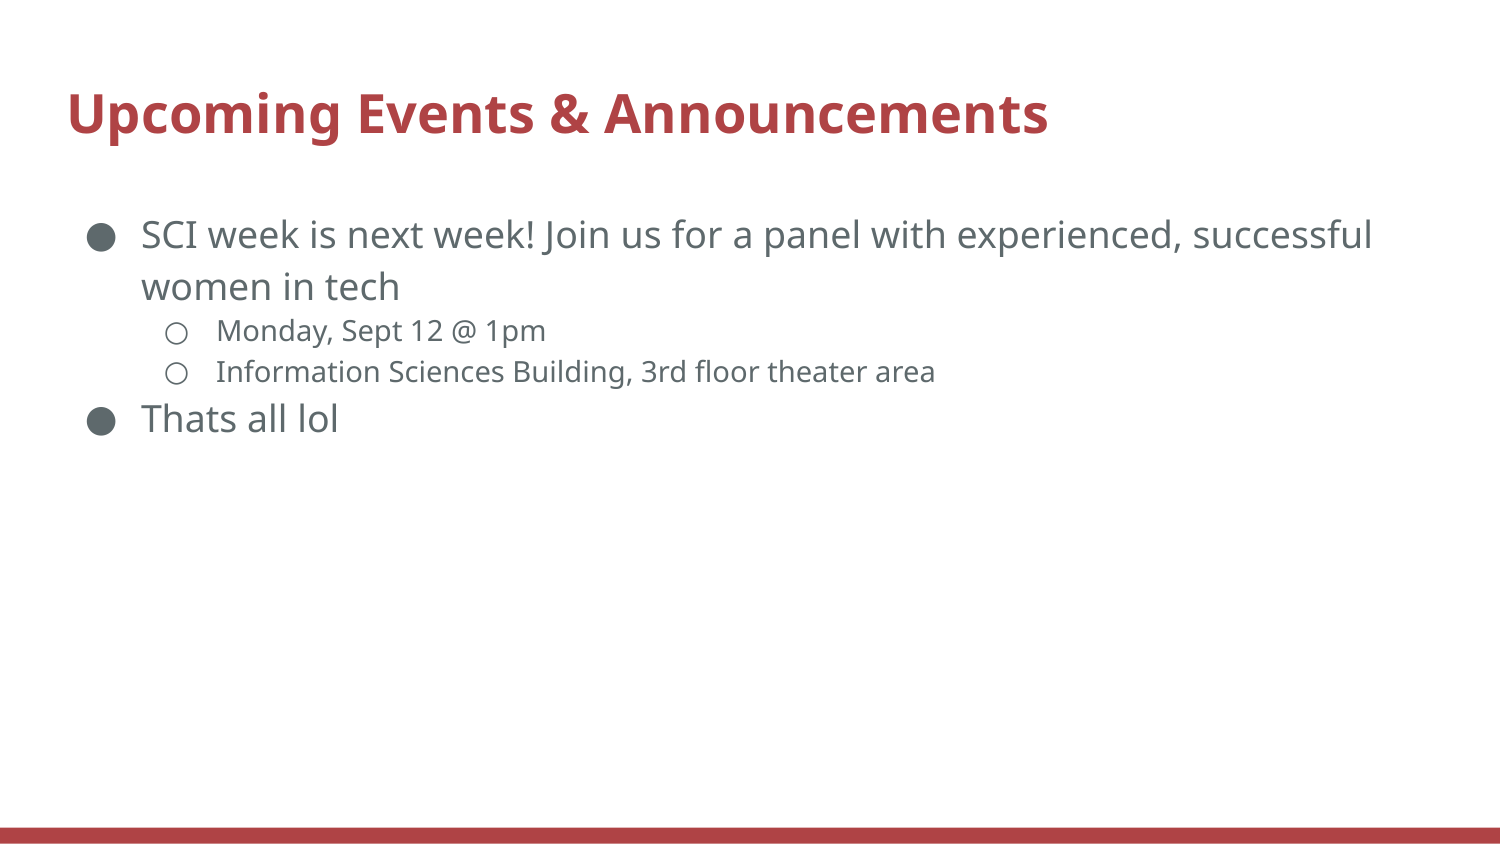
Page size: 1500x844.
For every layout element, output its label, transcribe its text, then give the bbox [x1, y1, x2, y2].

list SCI week is next week! Join us for a panel with experienced, successful women in tech Monday, Sept 12 @ 1pm Information Sciences Building, 3rd floor theater area Thats all lol [51, 189, 1414, 750]
title Upcoming Events & Announcements [51, 64, 1449, 167]
